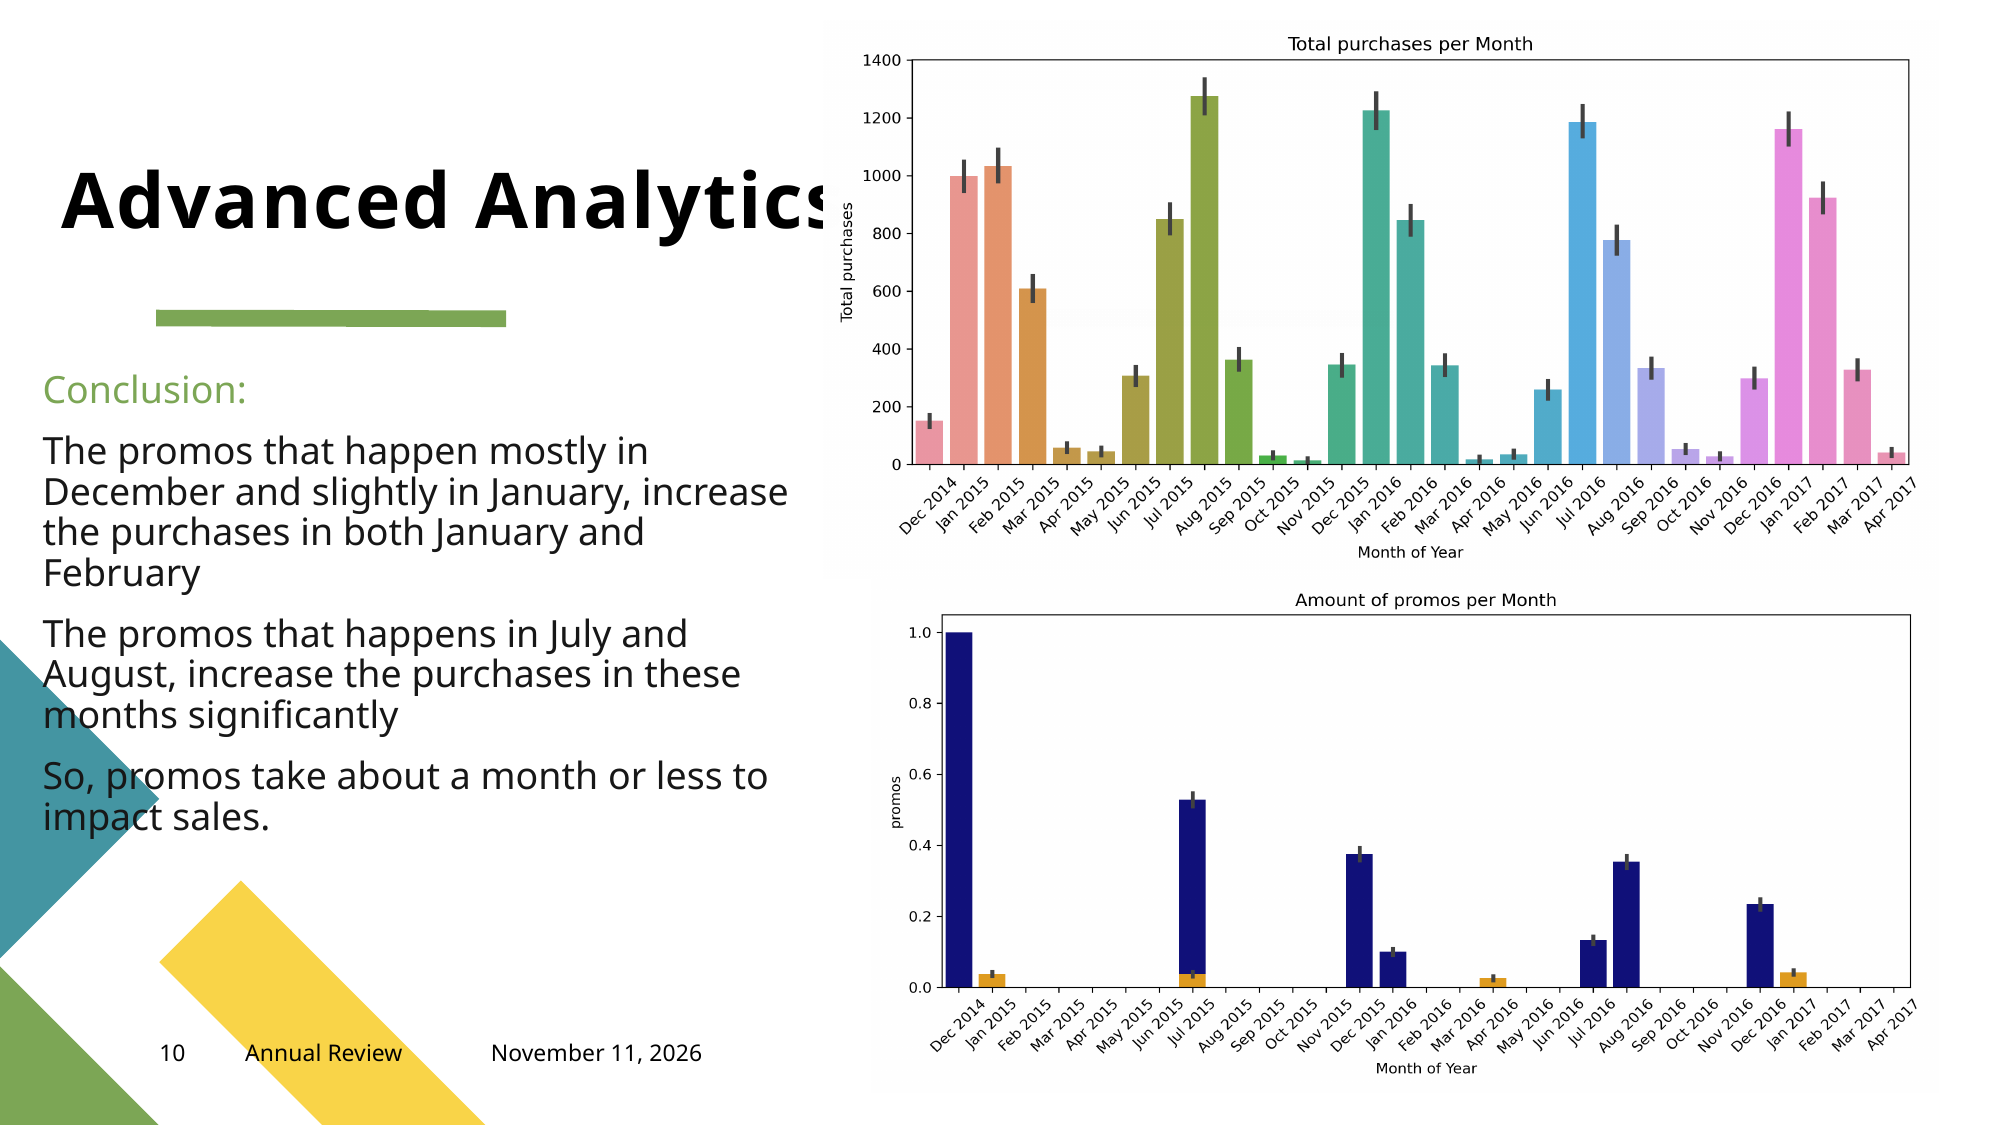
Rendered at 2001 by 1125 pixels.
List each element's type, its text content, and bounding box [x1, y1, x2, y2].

picture [823, 20, 1939, 1093]
list Conclusion: The promos that happen mostly in December and slightly in January, increase the purchases in both January and February The promos that happens in July and August, increase the purchases in these months significantly So, promos take about a month or less to impact sales. [42, 371, 800, 959]
slide_number 10 [159, 1038, 245, 1080]
text_box December 23, 2023 [490, 1038, 707, 1080]
title Advanced Analytics [61, 144, 823, 245]
footer Annual Review [245, 1038, 490, 1080]
